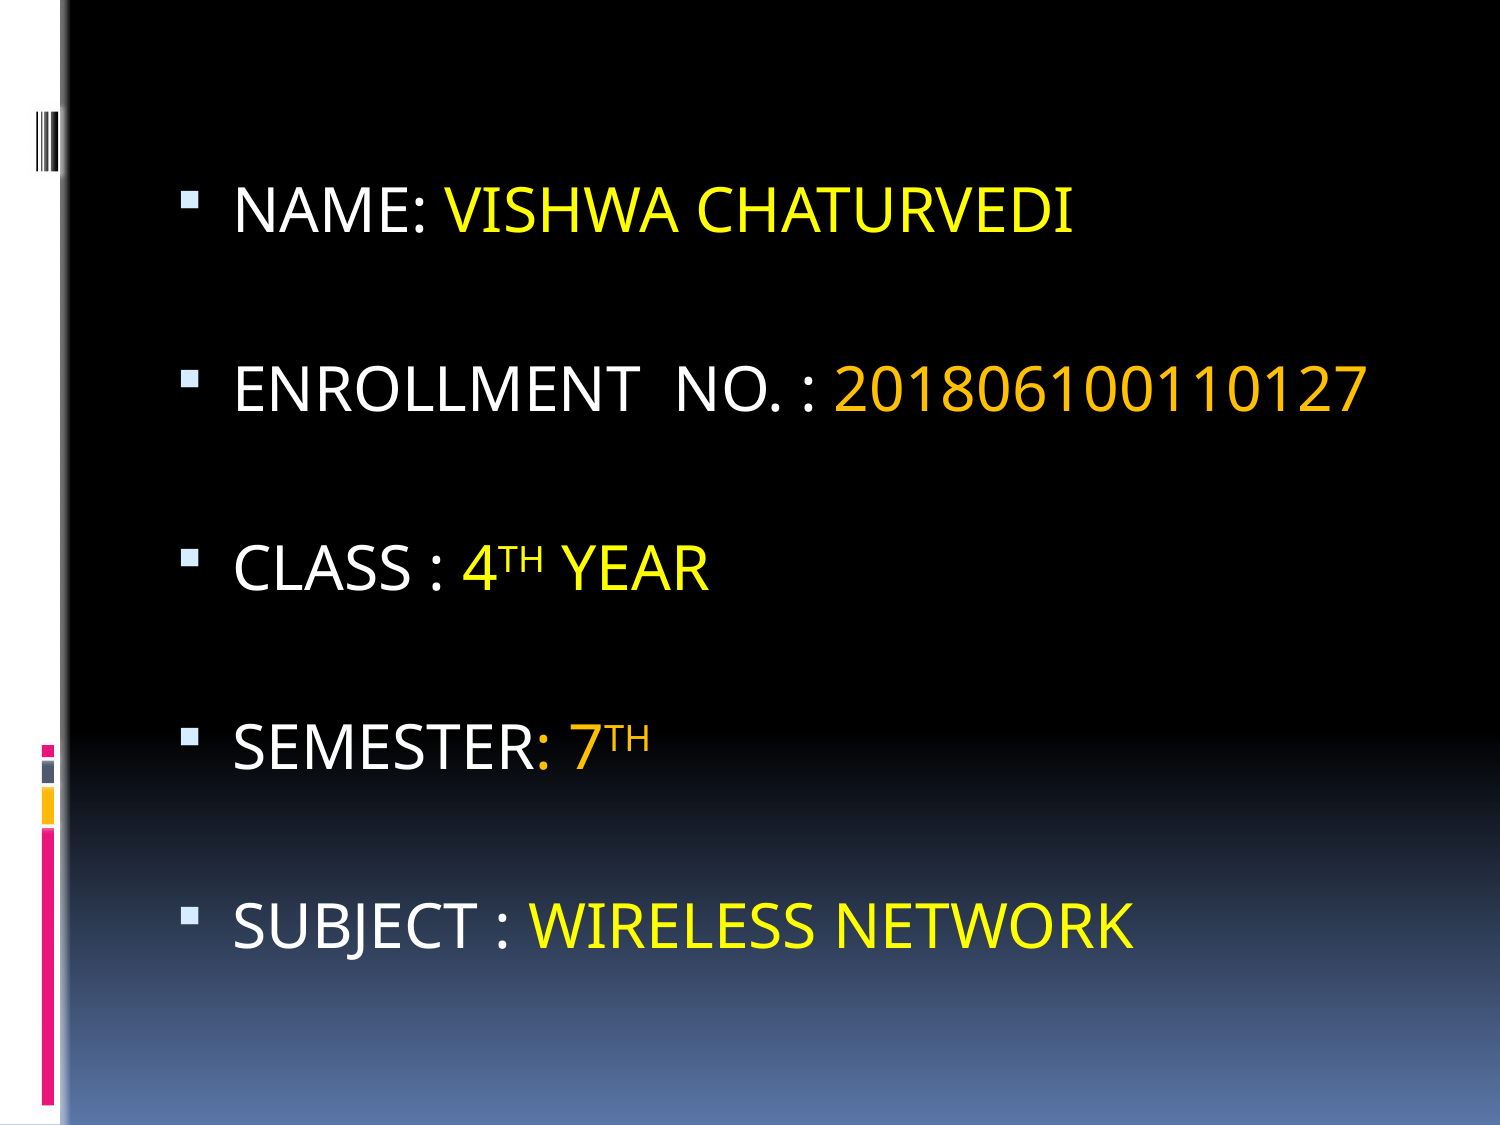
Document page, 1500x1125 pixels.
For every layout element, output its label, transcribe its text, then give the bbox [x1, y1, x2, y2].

list NAME: VISHWA CHATURVEDI ENROLLMENT NO. : 201806100110127 CLASS : 4TH YEAR SEMESTER: 7TH SUBJECT : WIRELESS NETWORK [150, 162, 1425, 1043]
